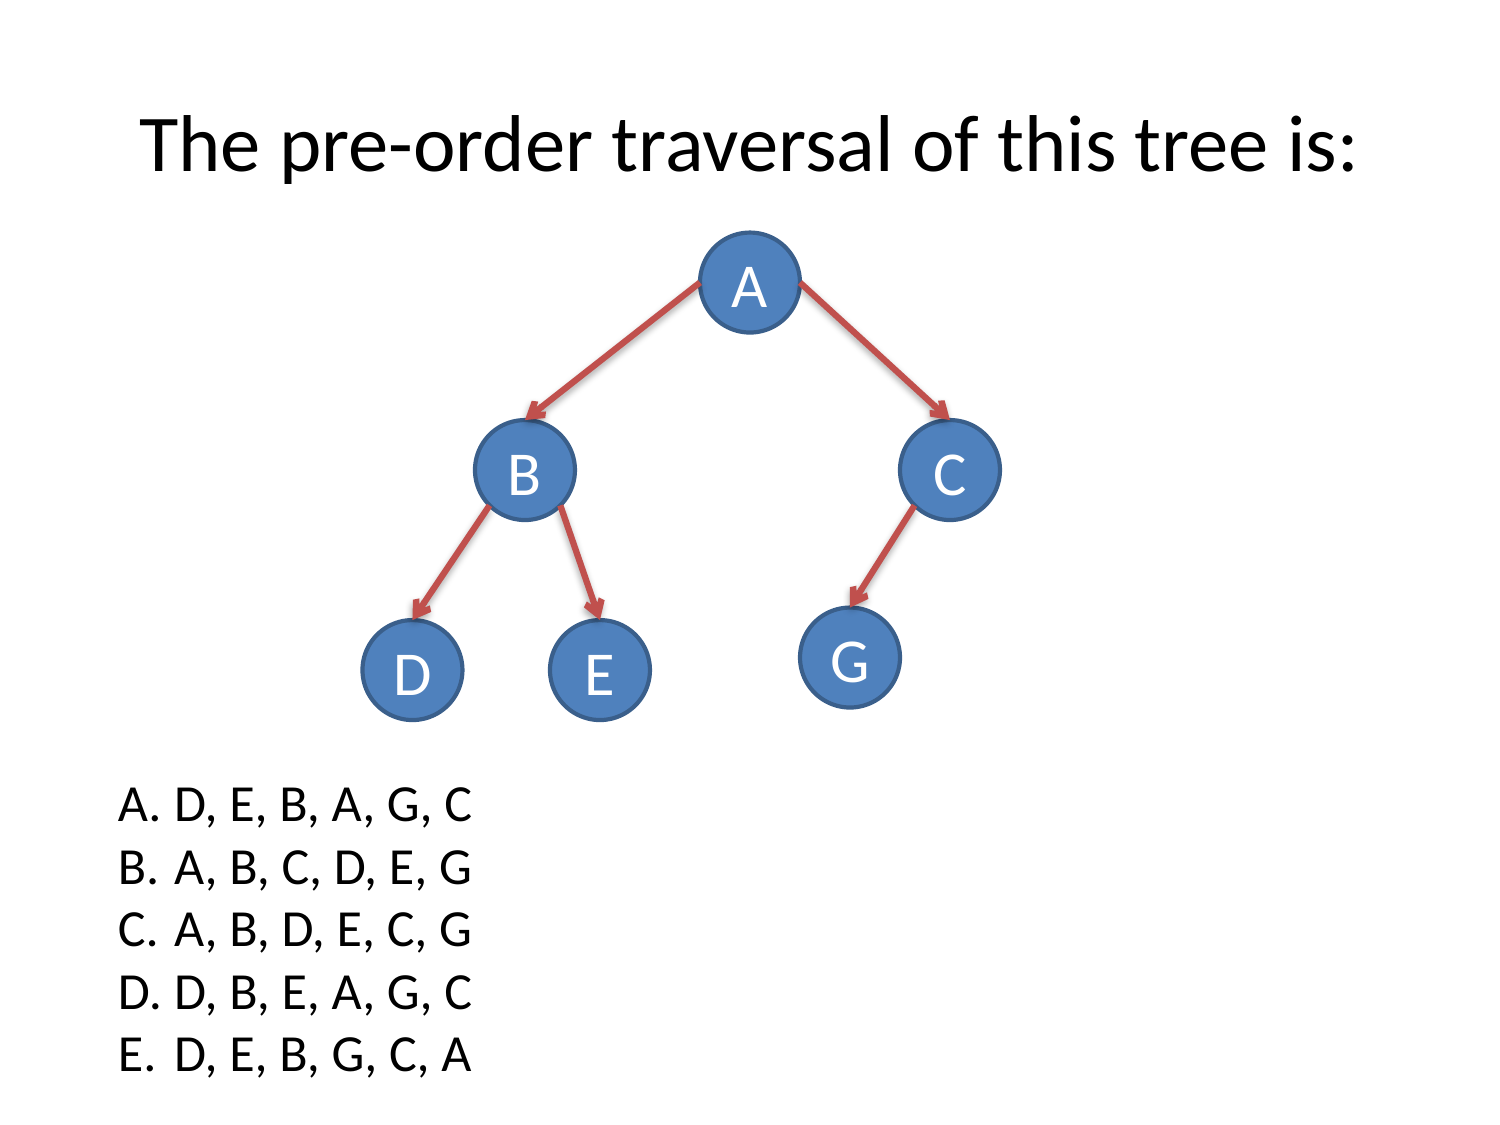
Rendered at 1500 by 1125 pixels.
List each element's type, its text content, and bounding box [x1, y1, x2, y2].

text_box D [360, 618, 465, 723]
text_box B [472, 418, 578, 523]
text_box G [797, 605, 903, 710]
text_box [412, 505, 490, 621]
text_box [524, 282, 701, 421]
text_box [560, 505, 601, 621]
text_box A [697, 230, 802, 335]
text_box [849, 505, 915, 608]
text_box C [897, 418, 1003, 523]
title The pre-order traversal of this tree is: [75, 45, 1425, 233]
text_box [799, 282, 951, 421]
text_box E [547, 618, 653, 723]
text_box D, E, B, A, G, C A, B, C, D, E, G A, B, D, E, C, G D, B, E, A, G, C D, E, B, G, C, A [103, 762, 488, 1090]
